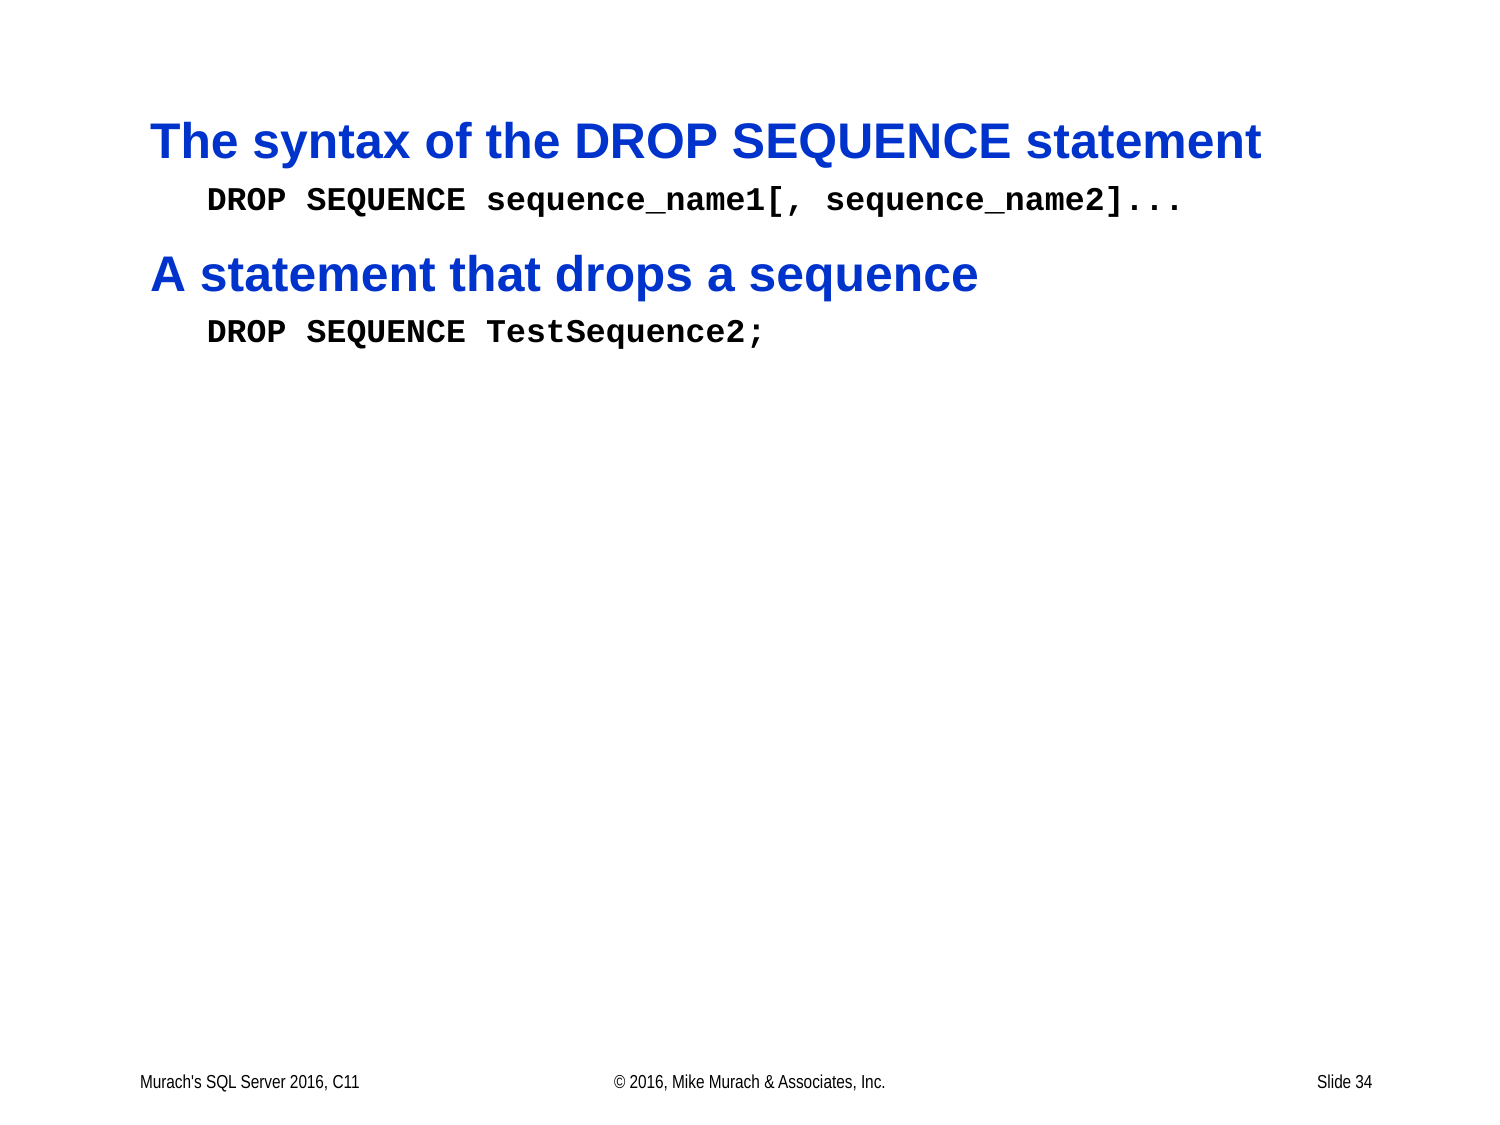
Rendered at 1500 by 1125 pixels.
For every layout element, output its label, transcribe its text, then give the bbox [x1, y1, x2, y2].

slide_number Murach's SQL Server 2016, C11 [124, 1024, 451, 1101]
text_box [149, 112, 1347, 381]
slide_number Slide 34 [1074, 1024, 1388, 1101]
footer © 2016, Mike Murach & Associates, Inc. [474, 1024, 1026, 1101]
